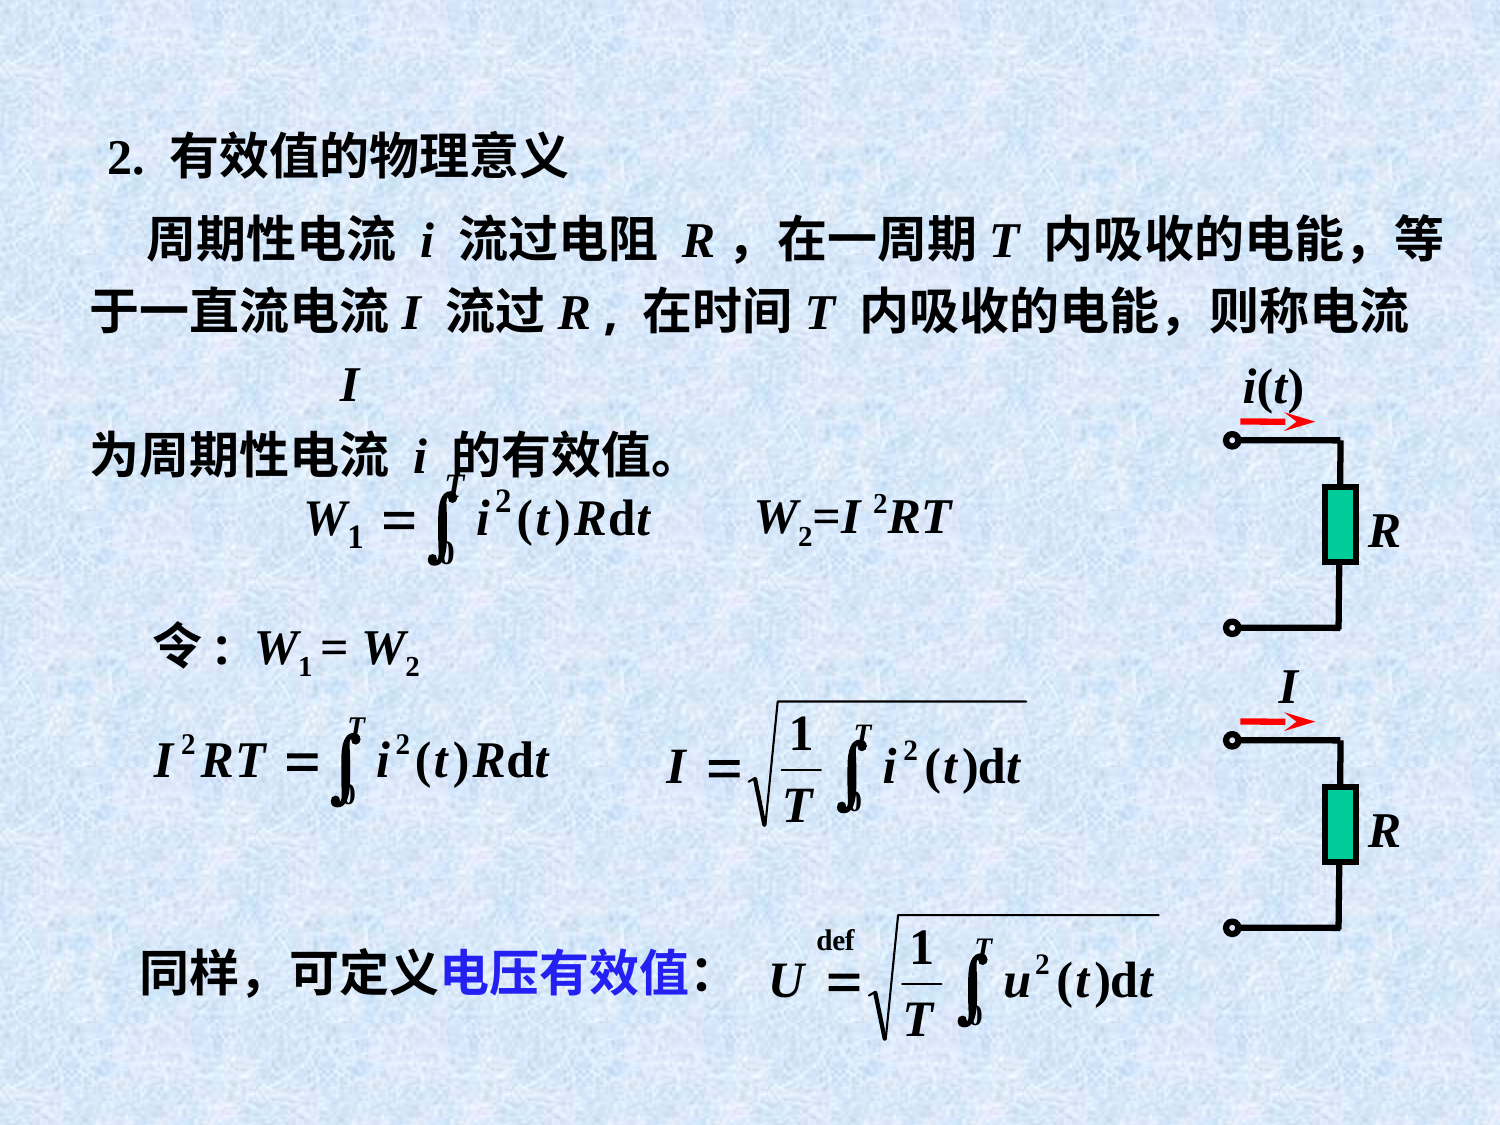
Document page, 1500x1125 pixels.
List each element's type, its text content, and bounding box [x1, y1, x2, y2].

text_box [144, 704, 557, 813]
picture [0, 0, 1500, 1125]
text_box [763, 903, 1166, 1050]
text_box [1225, 646, 1417, 934]
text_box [1225, 346, 1417, 634]
text_box 同样，可定义电压有效值： [124, 903, 763, 1009]
text_box 周期性电流 i 流过电阻 R，在一周期T 内吸收的电能，等 于一直流电流I 流过R , 在时间T 内吸收的电能，则称电流 I 为周期性电流 i 的有效值。 [75, 187, 1467, 491]
text_box W2=I 2RT [738, 491, 1067, 560]
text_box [300, 458, 659, 572]
text_box 令: W1 = W2 [137, 606, 563, 690]
text_box 2. 有效值的物理意义 [92, 117, 666, 193]
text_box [656, 690, 1036, 836]
